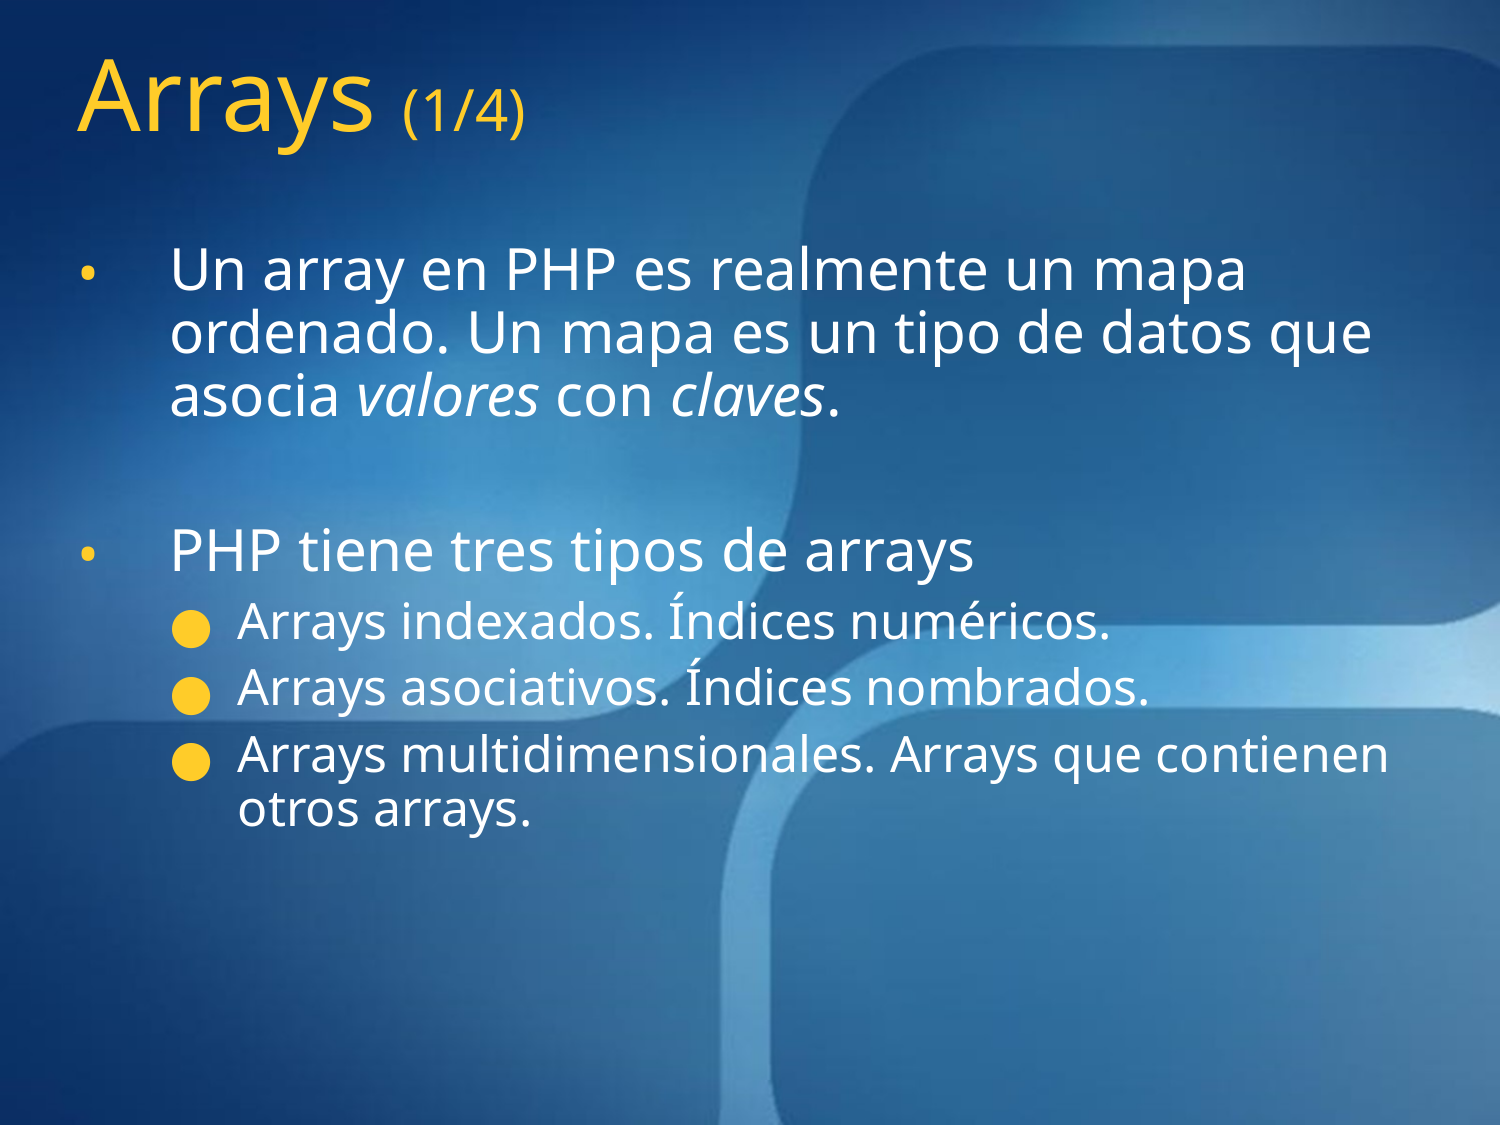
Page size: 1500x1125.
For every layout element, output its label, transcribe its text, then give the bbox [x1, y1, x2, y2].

picture [0, 0, 1500, 1125]
list Un array en PHP es realmente un mapa ordenado. Un mapa es un tipo de datos que asocia valores con claves. PHP tiene tres tipos de arrays Arrays indexados. Índices numéricos. Arrays asociativos. Índices nombrados. Arrays multidimensionales. Arrays que contienen otros arrays. [62, 232, 1439, 912]
title Arrays (1/4) [62, 37, 1440, 161]
